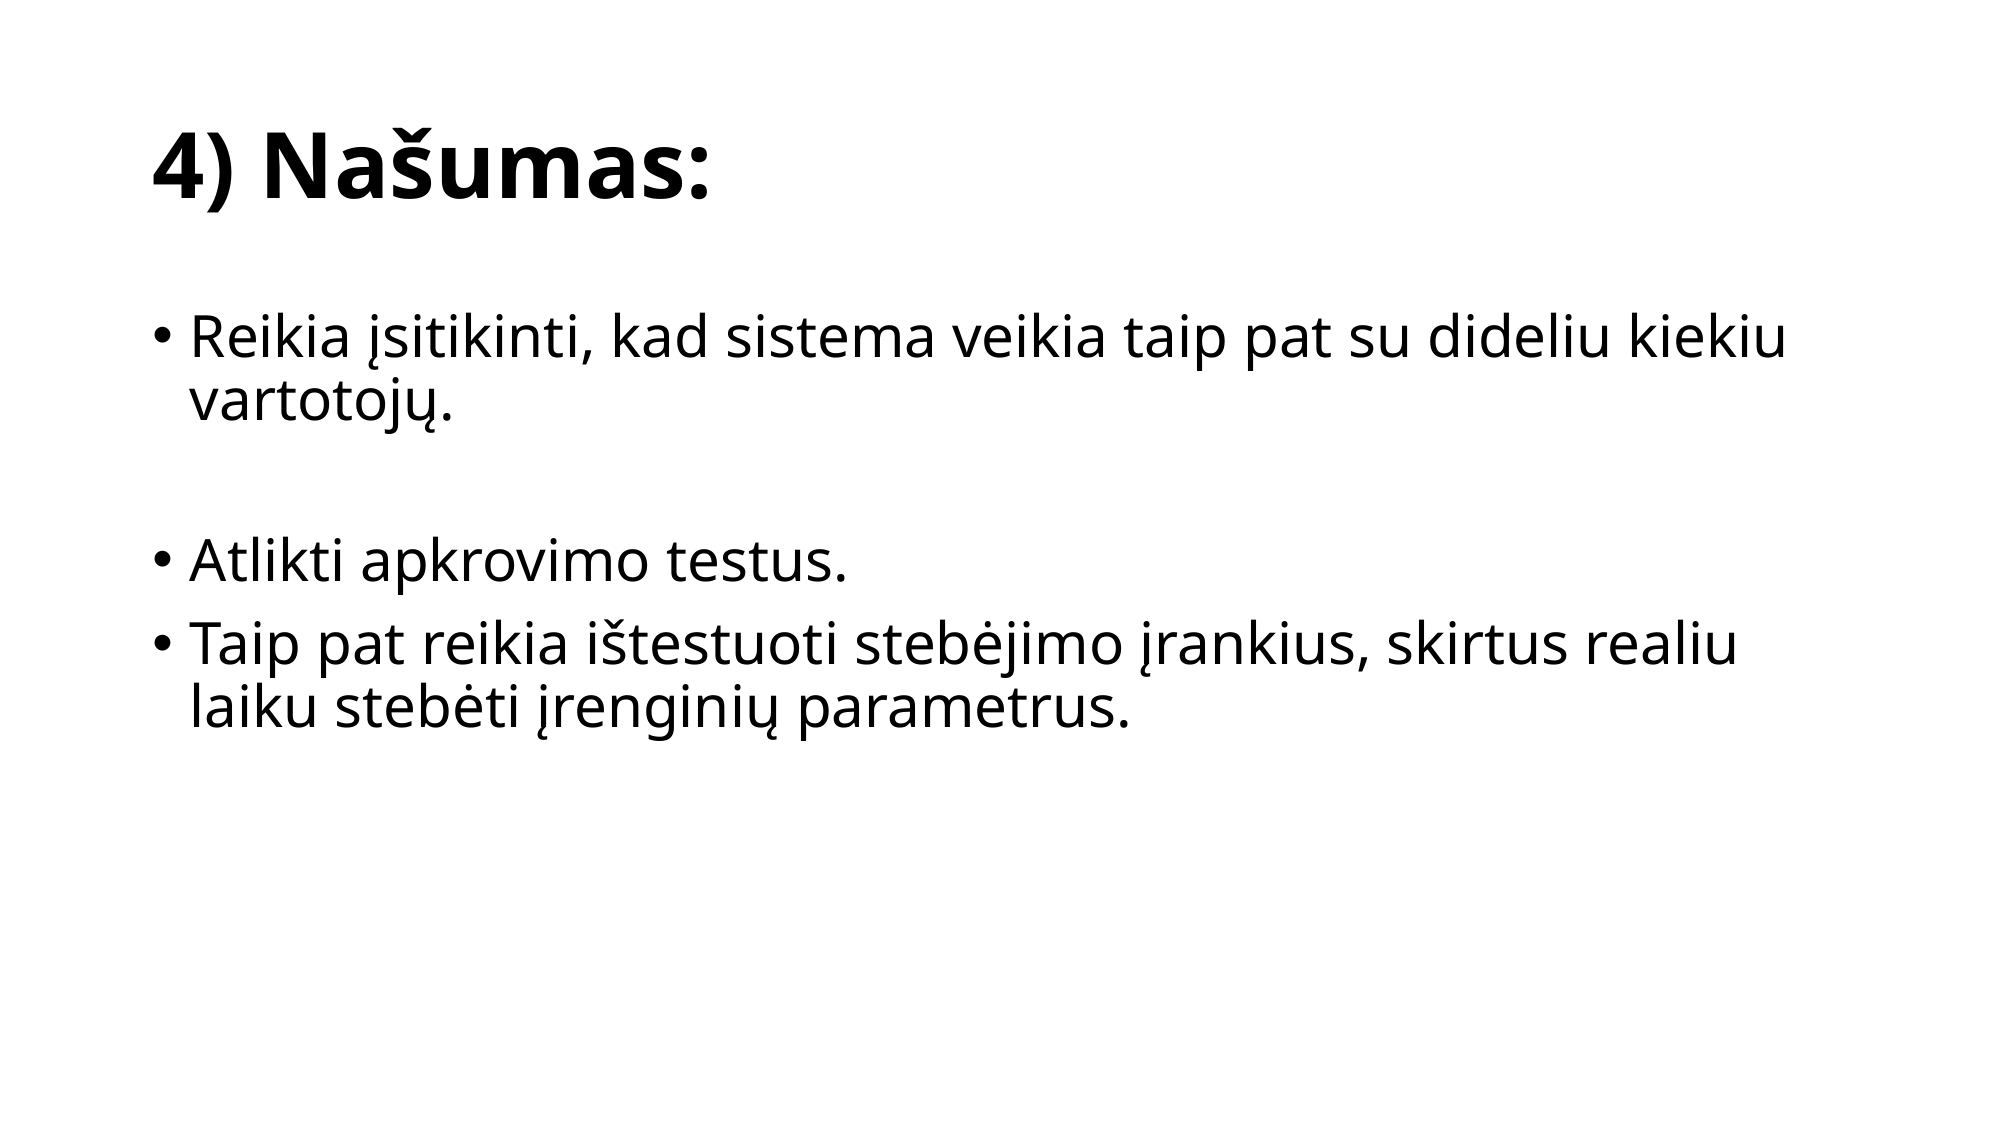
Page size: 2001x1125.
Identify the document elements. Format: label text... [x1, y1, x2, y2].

list Reikia įsitikinti, kad sistema veikia taip pat su dideliu kiekiu vartotojų. Atlikti apkrovimo testus. Taip pat reikia ištestuoti stebėjimo įrankius, skirtus realiu laiku stebėti įrenginių parametrus. [137, 299, 1863, 1014]
title 4) Našumas: [137, 59, 1863, 278]
